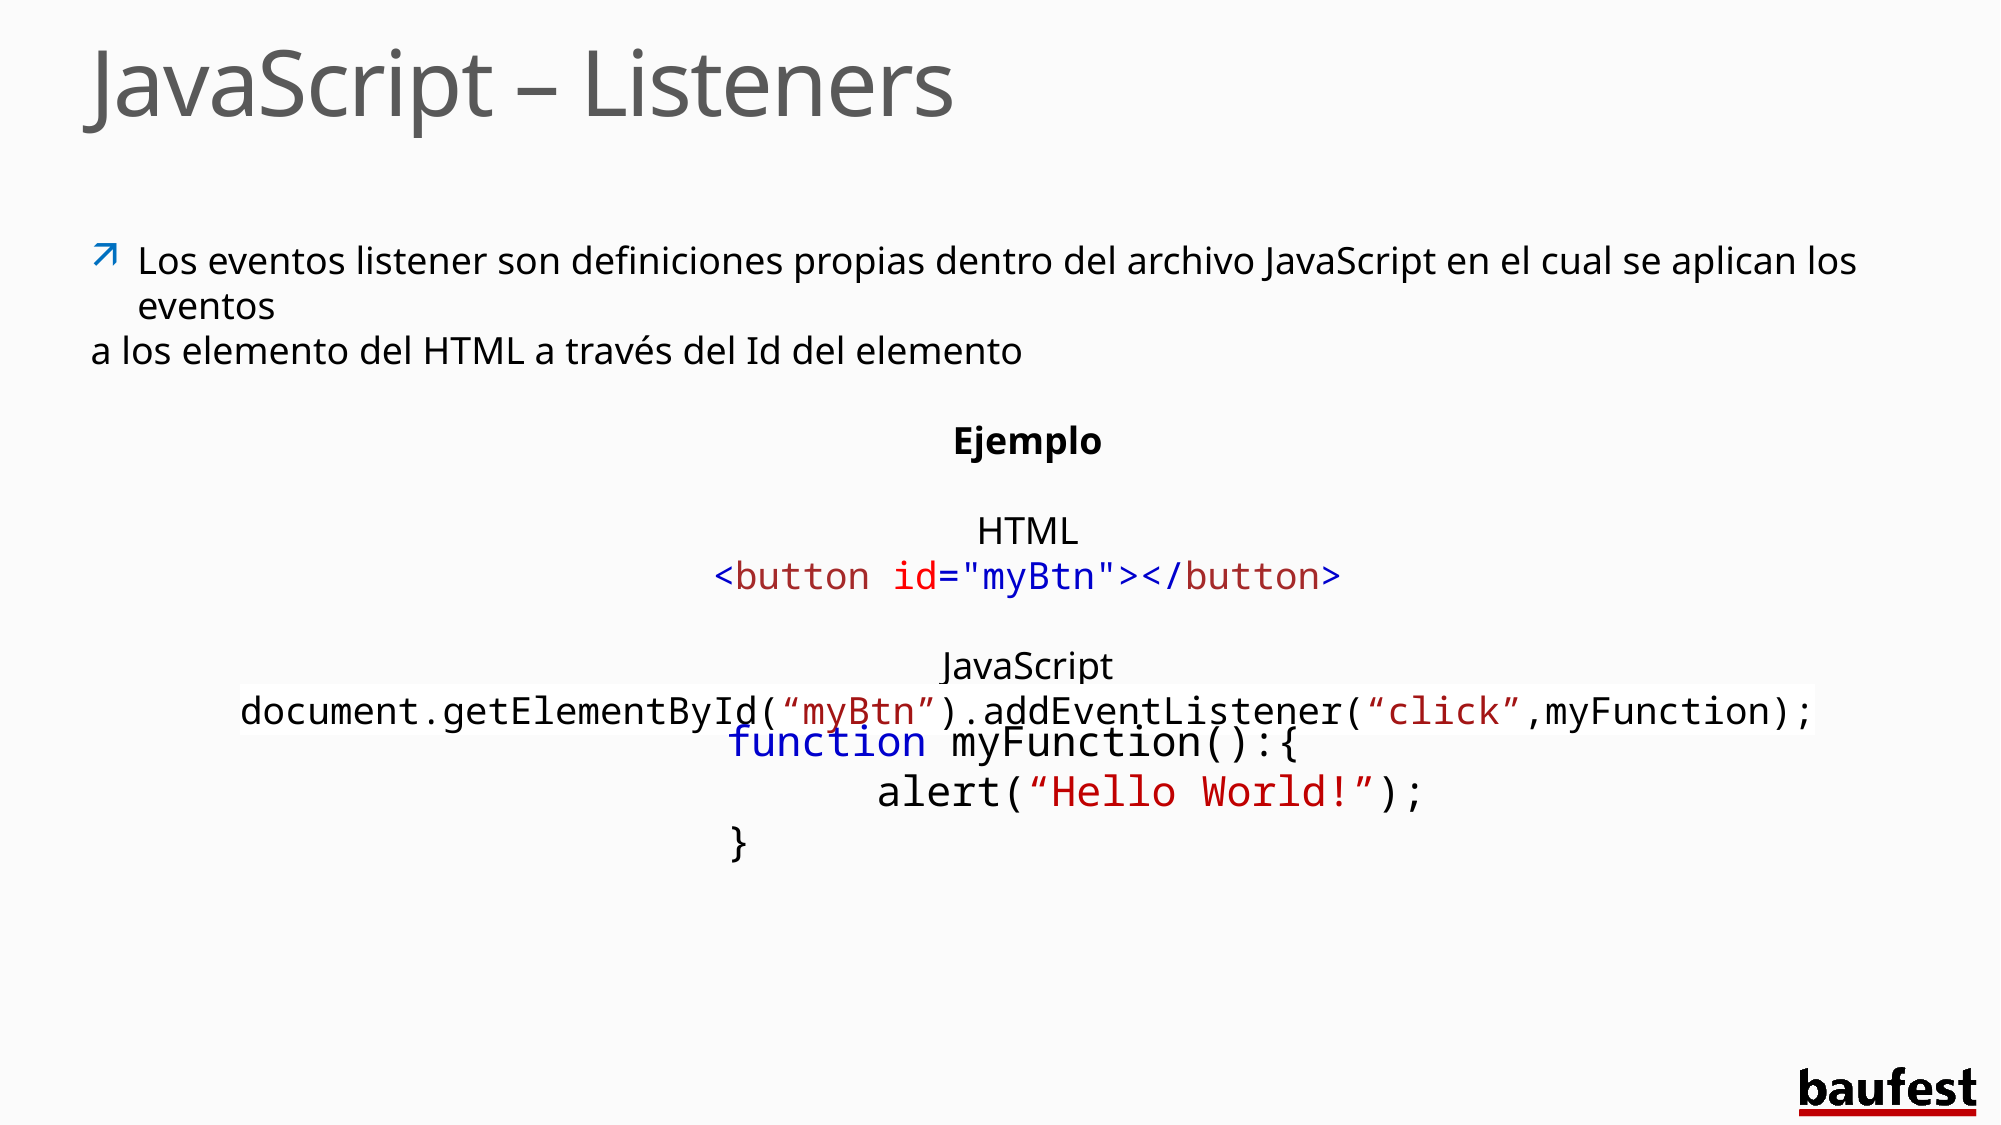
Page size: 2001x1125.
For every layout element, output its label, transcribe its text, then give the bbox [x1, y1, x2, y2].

text_box Los eventos listener son definiciones propias dentro del archivo JavaScript en el cual se aplican los eventos a los elemento del HTML a través del Id del elemento Ejemplo HTML <button id="myBtn"></button> JavaScript document.getElementById(“myBtn”).addEventListener(“click”,myFunction); [90, 236, 1965, 732]
text_box function myFunction():{ alert(“Hello World!”); } [726, 715, 1443, 866]
picture [1799, 1066, 1977, 1117]
title JavaScript – Listeners [90, 37, 1920, 138]
